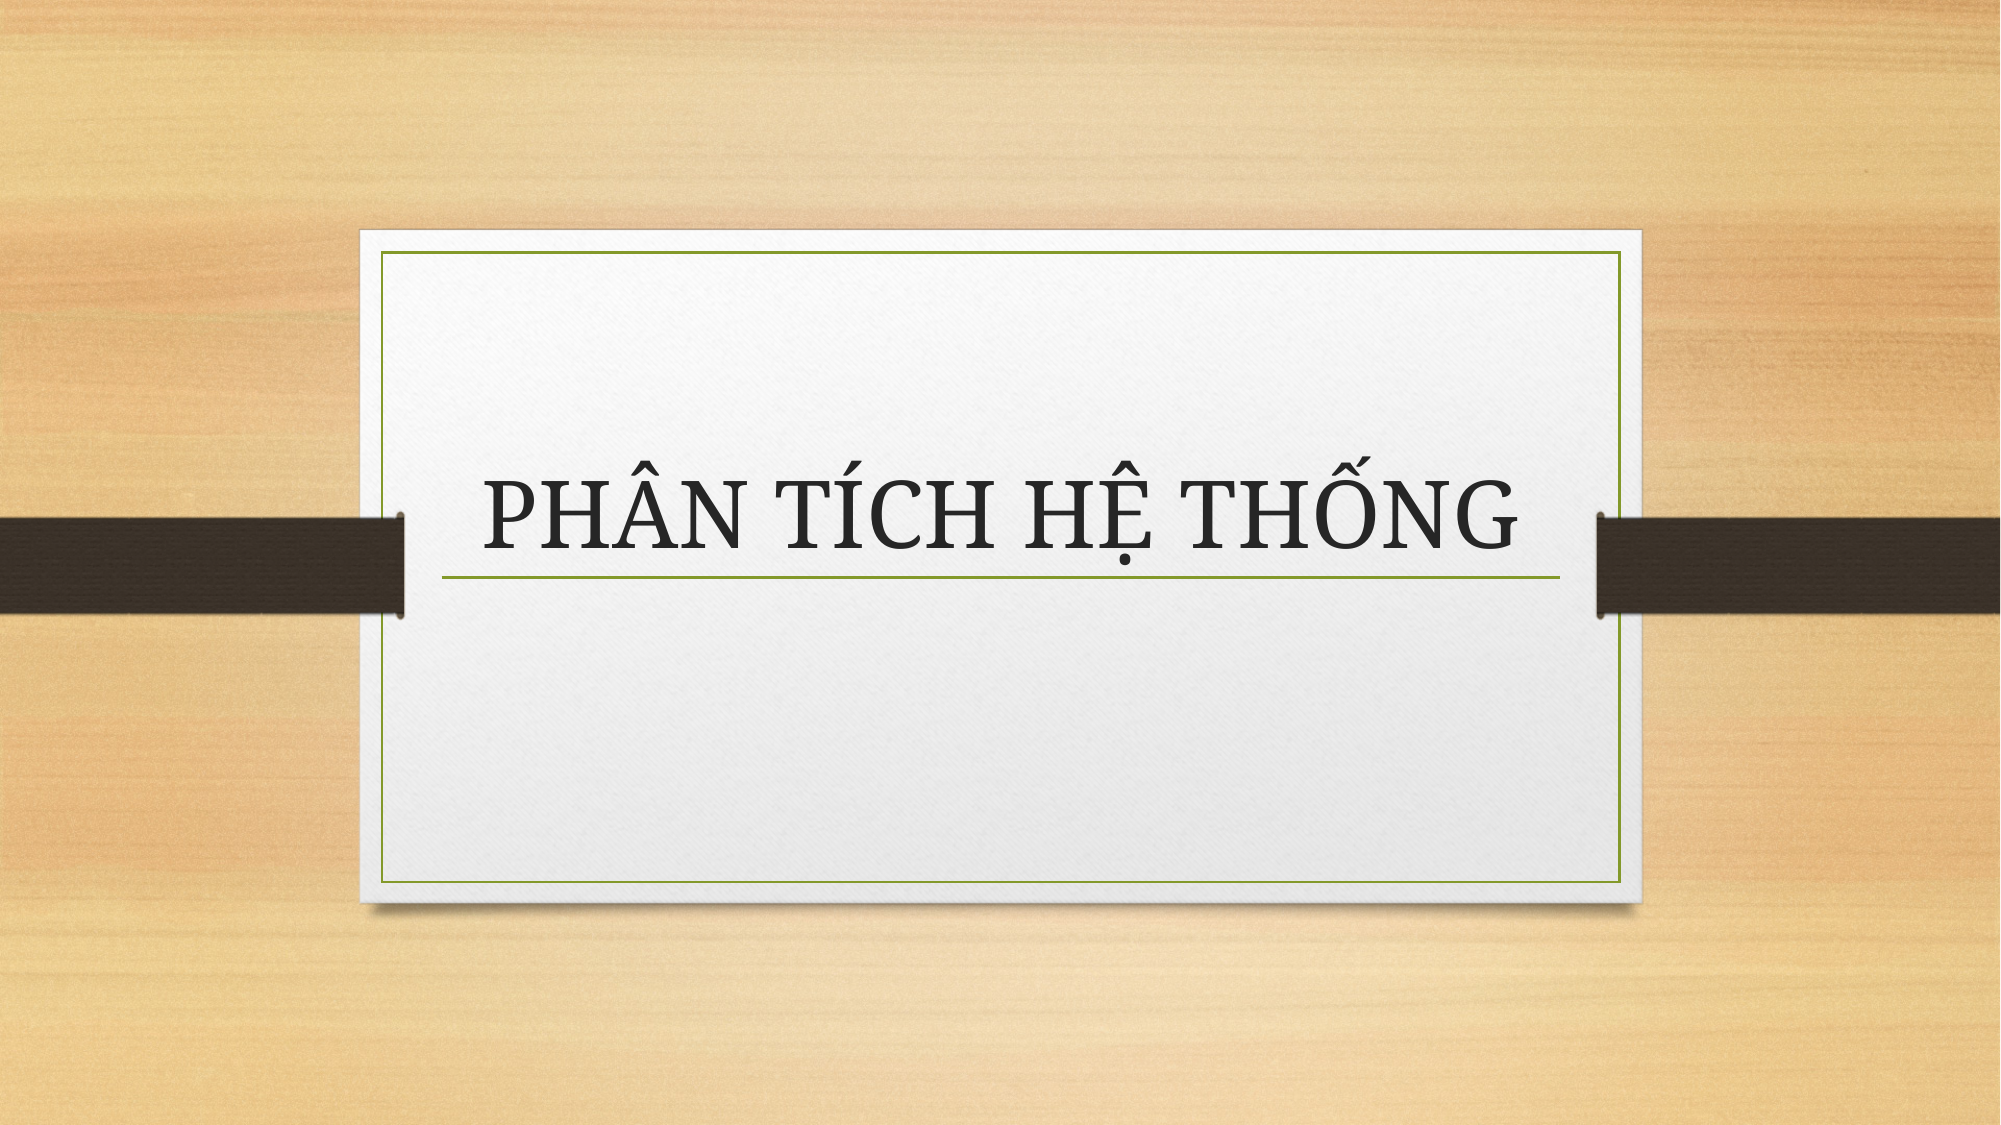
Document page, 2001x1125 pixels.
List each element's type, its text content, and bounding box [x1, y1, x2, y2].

picture [0, 0, 2001, 1125]
title PHÂN TÍCH HỆ THỐNG [441, 326, 1560, 576]
